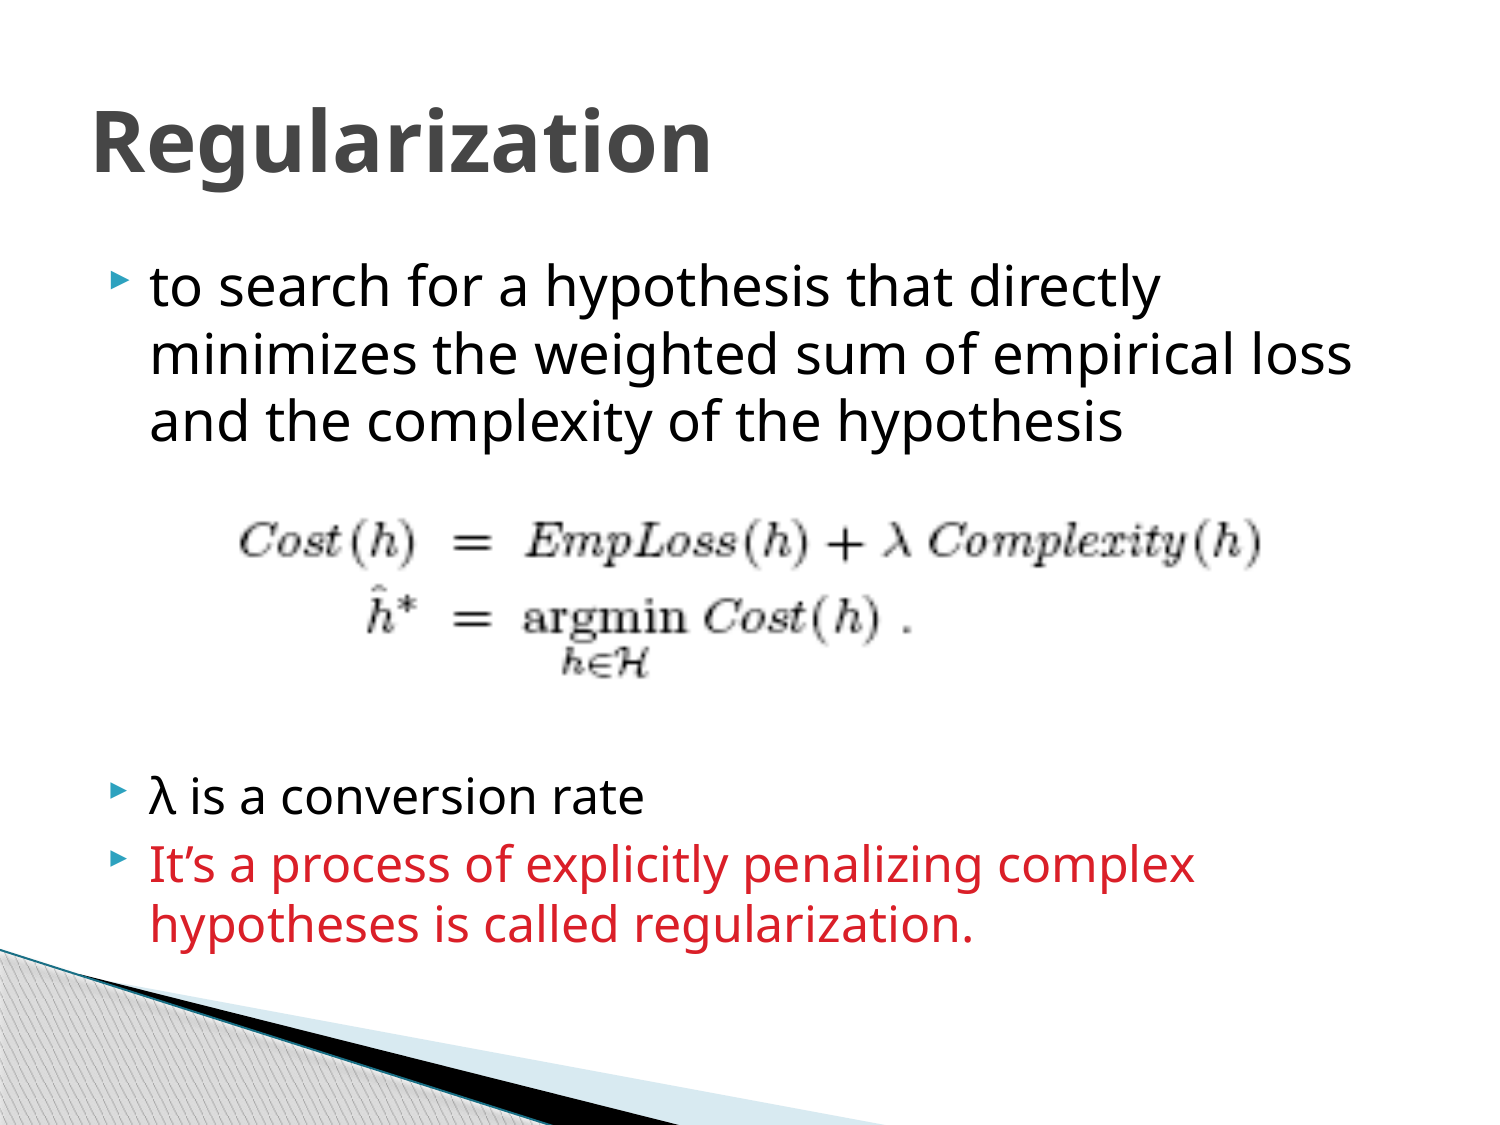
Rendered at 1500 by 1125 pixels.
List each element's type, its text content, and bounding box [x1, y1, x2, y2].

list to search for a hypothesis that directly minimizes the weighted sum of empirical loss and the complexity of the hypothesis λ is a conversion rate It’s a process of explicitly penalizing complex hypotheses is called regularization. [75, 243, 1425, 986]
title Regularization [75, 45, 1425, 233]
picture [182, 499, 1313, 701]
